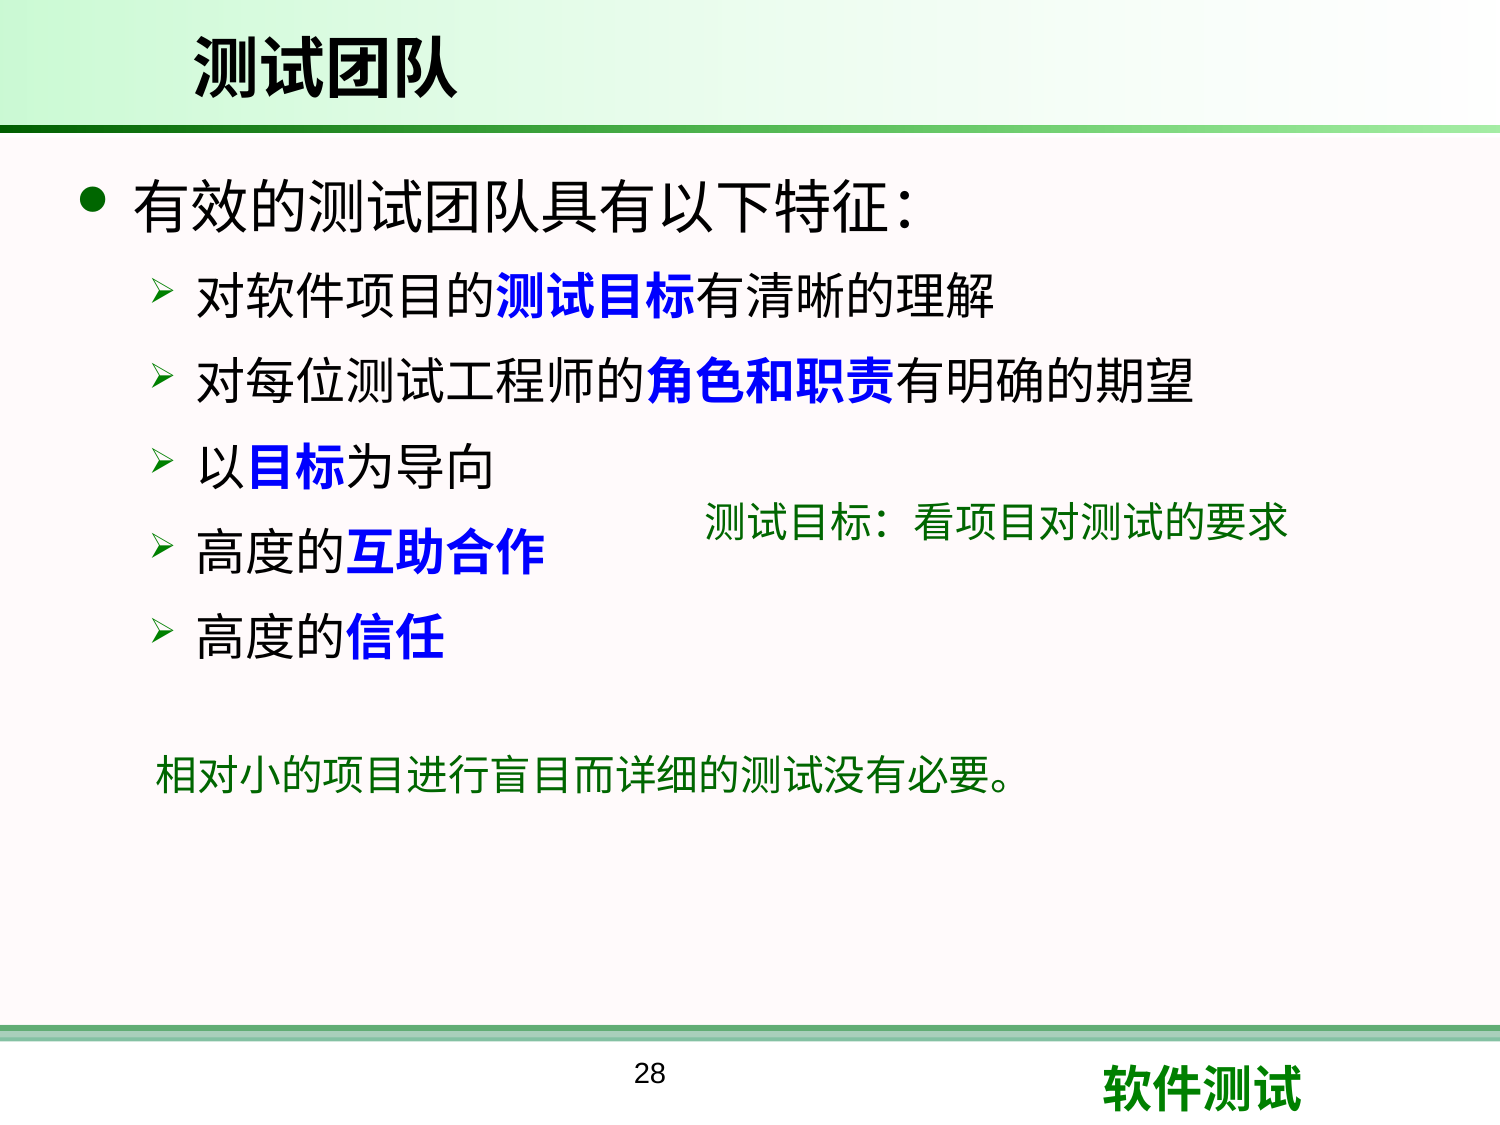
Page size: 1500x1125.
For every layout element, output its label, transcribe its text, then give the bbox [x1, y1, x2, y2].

footer 28 [412, 1046, 888, 1125]
title 测试团队 [176, 12, 1223, 119]
list 有效的测试团队具有以下特征： 对软件项目的测试目标有清晰的理解 对每位测试工程师的角色和职责有明确的期望 以目标为导向 高度的互助合作 高度的信任 [58, 162, 1463, 688]
text_box 测试目标：看项目对测试的要求 [689, 478, 1305, 553]
text_box 相对小的项目进行盲目而详细的测试没有必要。 [141, 731, 1048, 806]
